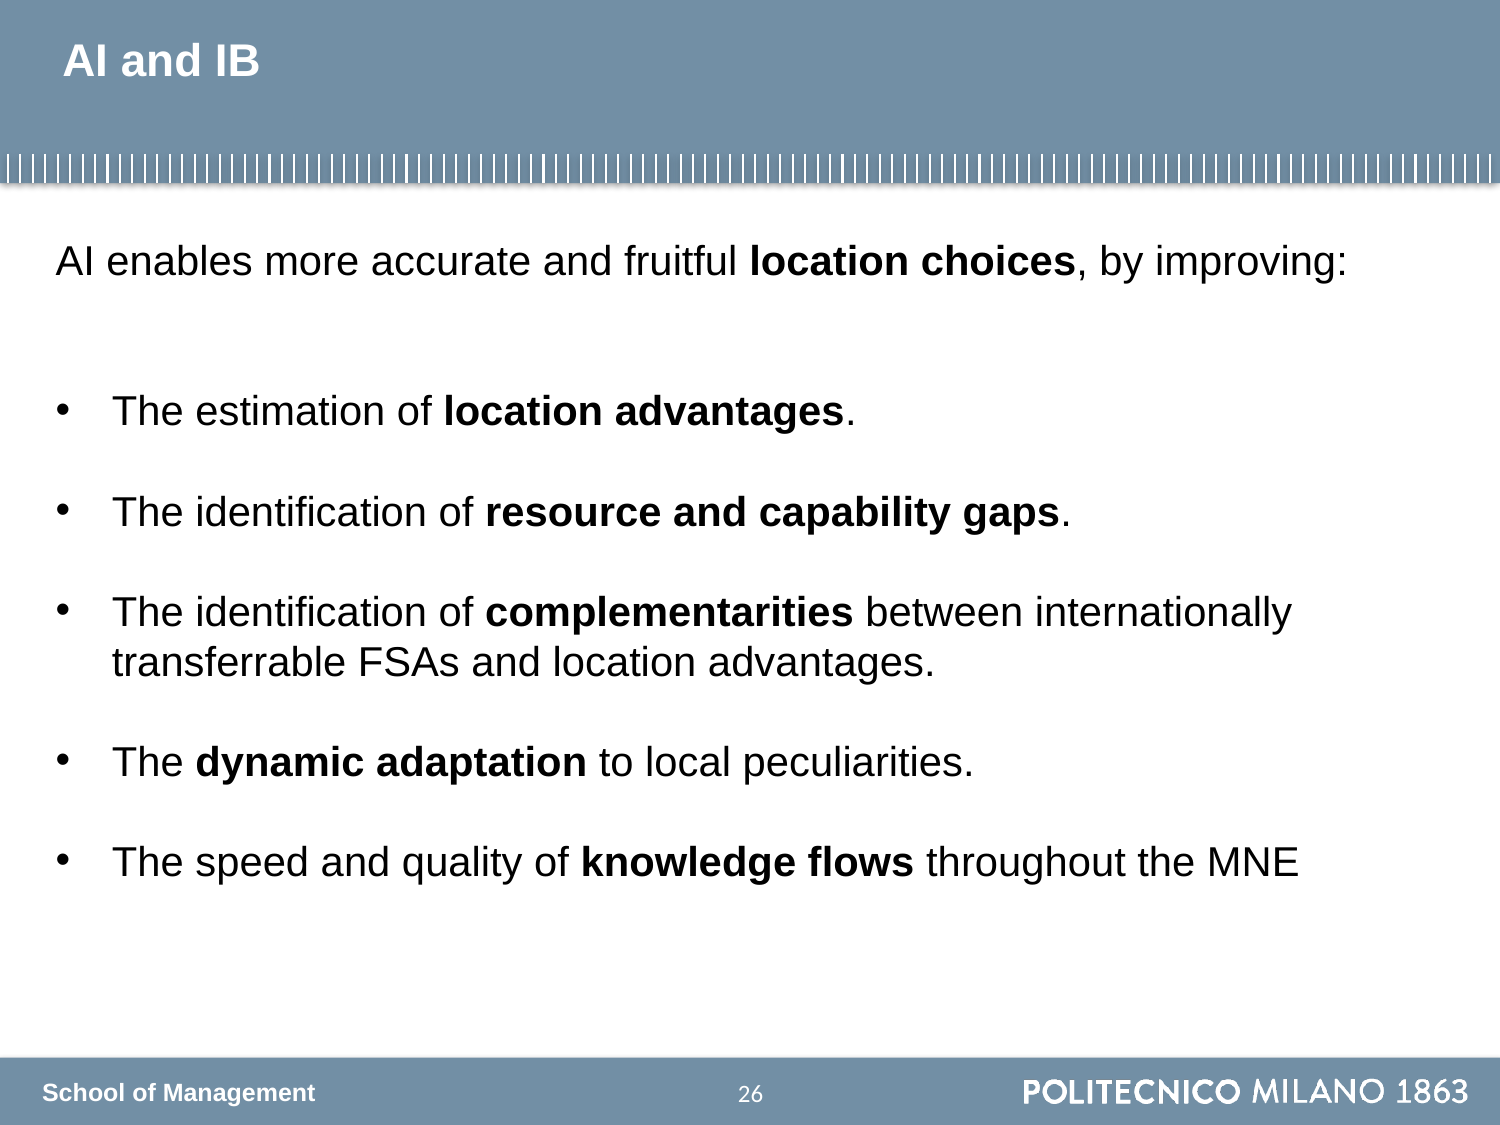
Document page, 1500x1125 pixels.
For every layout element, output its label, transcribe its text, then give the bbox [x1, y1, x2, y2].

slide_number 25 [575, 1062, 926, 1123]
picture [1017, 1066, 1474, 1115]
title AI and IB [47, 22, 1455, 154]
text_box AI enables more accurate and fruitful location choices, by improving: The estimation of location advantages. The identification of resource and capability gaps. The identification of complementarities between internationally transferrable FSAs and location advantages. The dynamic adaptation to local peculiarities. The speed and quality of knowledge flows throughout the MNE [40, 226, 1482, 892]
